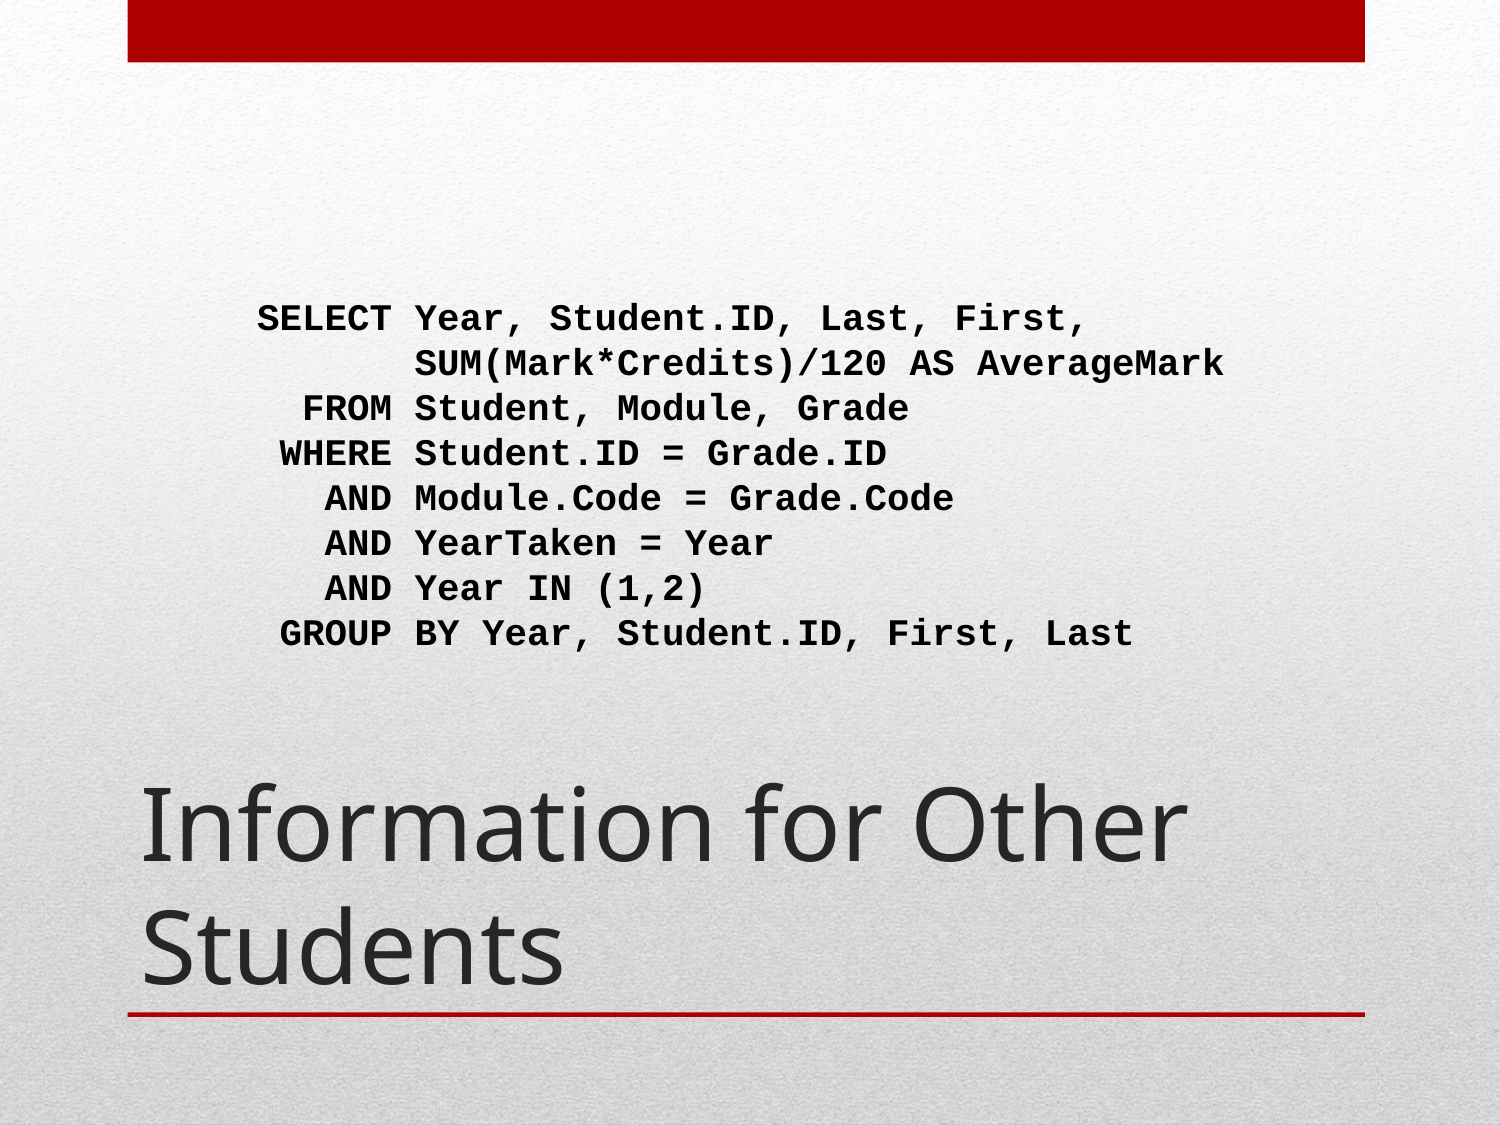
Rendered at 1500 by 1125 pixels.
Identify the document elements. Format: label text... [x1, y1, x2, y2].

text_box SELECT Year, Student.ID, Last, First, SUM(Mark*Credits)/120 AS AverageMark FROM Student, Module, Grade WHERE Student.ID = Grade.ID AND Module.Code = Grade.Code AND YearTaken = Year AND Year IN (1,2) GROUP BY Year, Student.ID, First, Last [242, 285, 1240, 706]
title Information for Other Students [125, 750, 1238, 1013]
